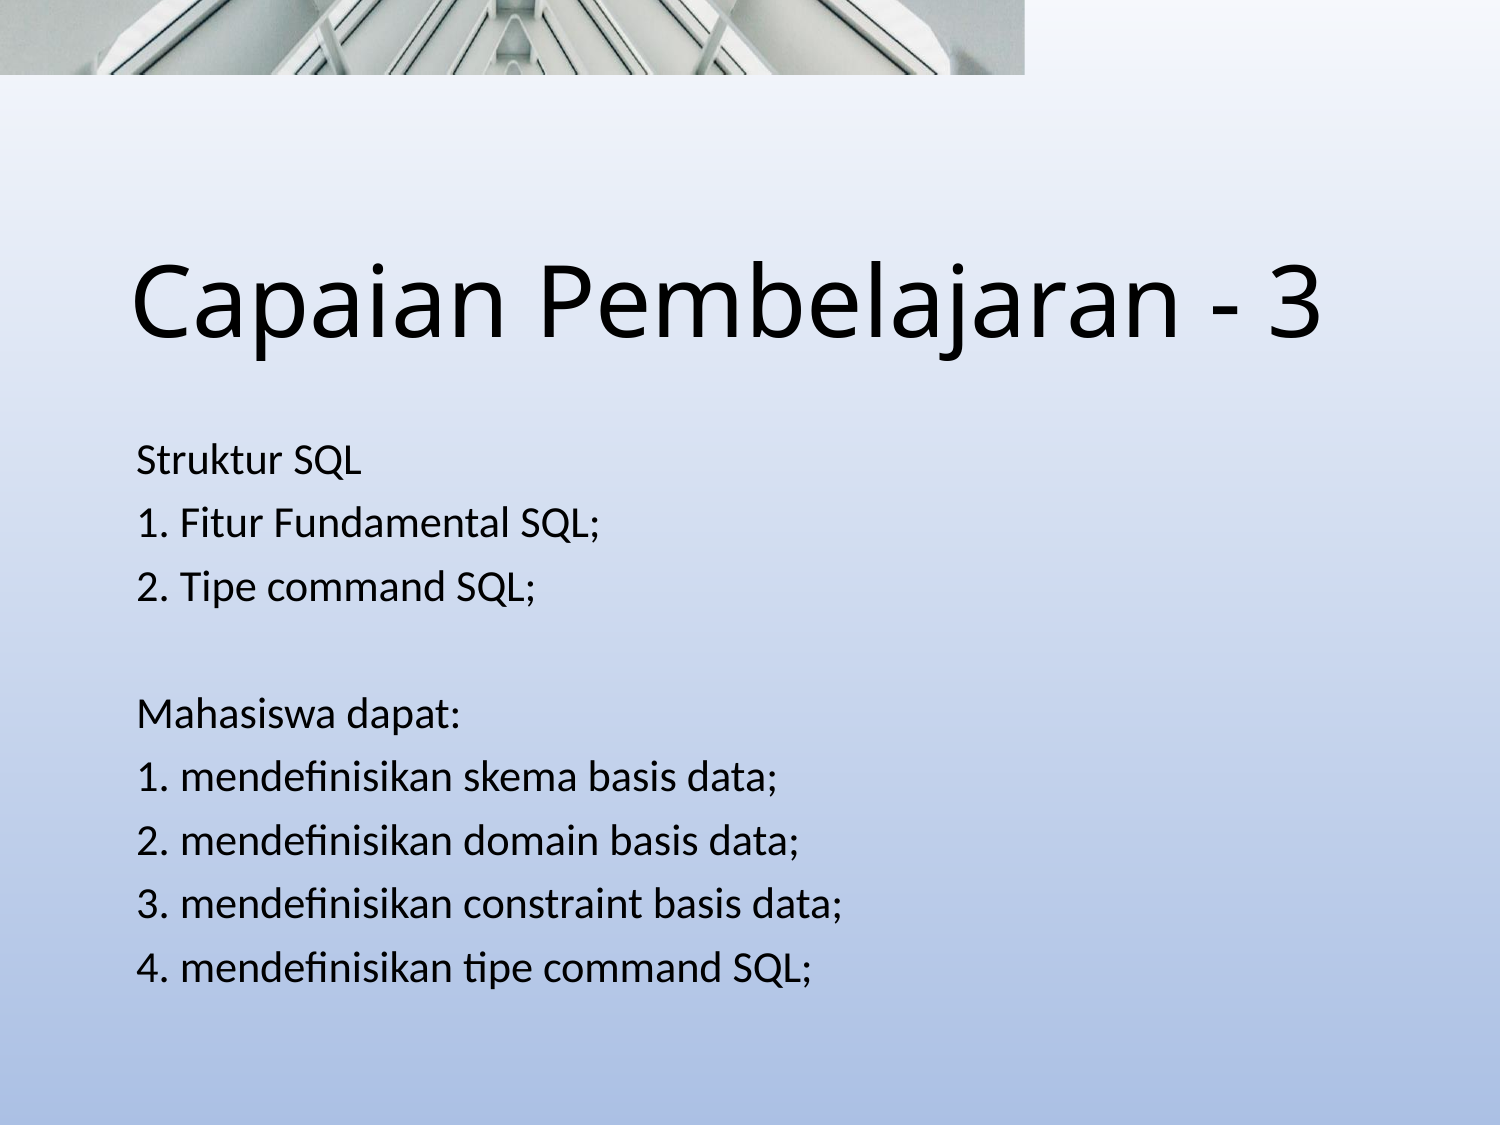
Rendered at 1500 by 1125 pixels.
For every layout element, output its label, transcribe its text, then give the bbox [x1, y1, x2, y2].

title Capaian Pembelajaran - 3 [114, 120, 1409, 367]
picture [0, 0, 1025, 75]
list Struktur SQL 1. Fitur Fundamental SQL; 2. Tipe command SQL; Mahasiswa dapat: 1. mendefinisikan skema basis data; 2. mendefinisikan domain basis data; 3. mendefinisikan constraint basis data; 4. mendefinisikan tipe command SQL; [121, 428, 1416, 1007]
